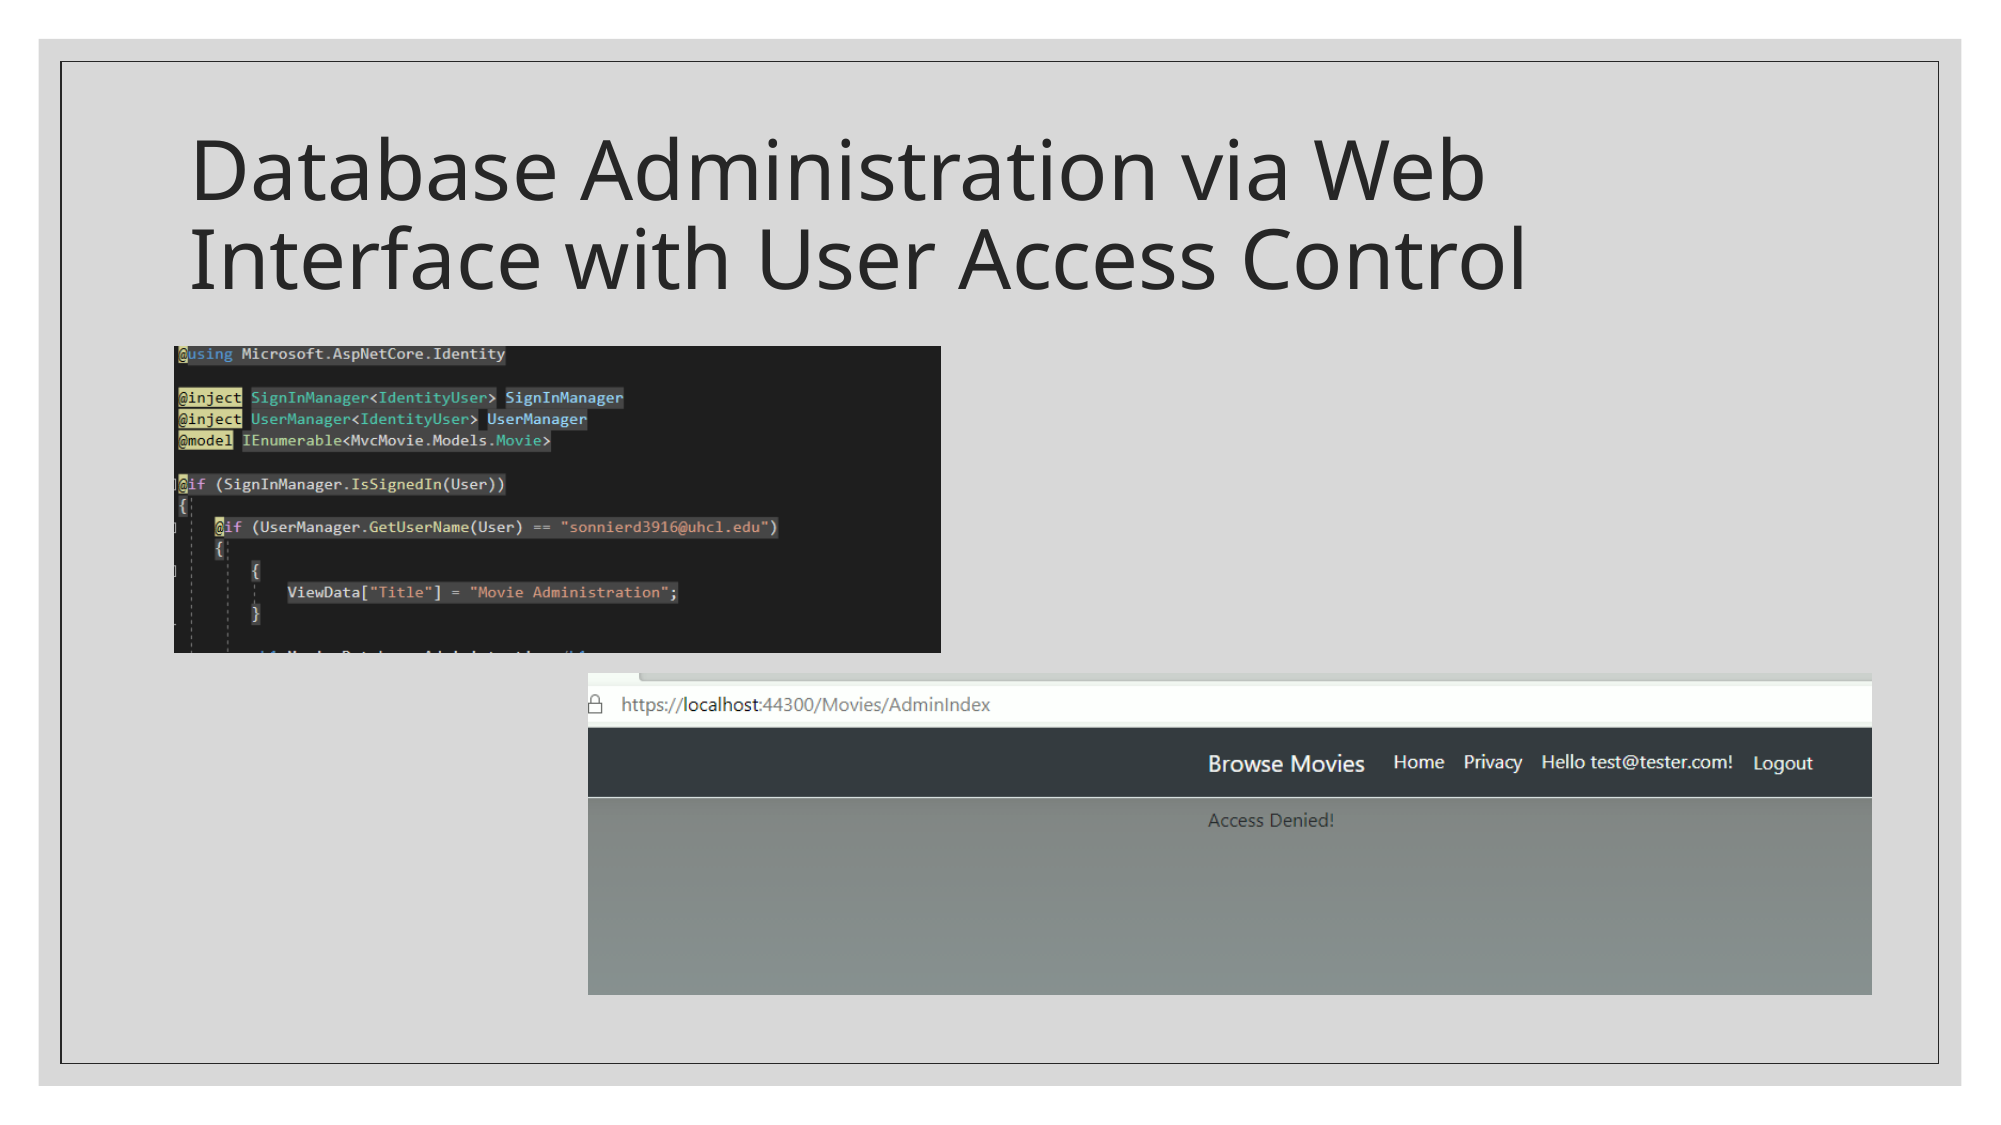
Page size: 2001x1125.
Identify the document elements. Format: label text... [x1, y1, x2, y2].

title Database Administration via Web Interface with User Access Control [174, 105, 1825, 331]
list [174, 346, 941, 653]
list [588, 673, 1872, 995]
